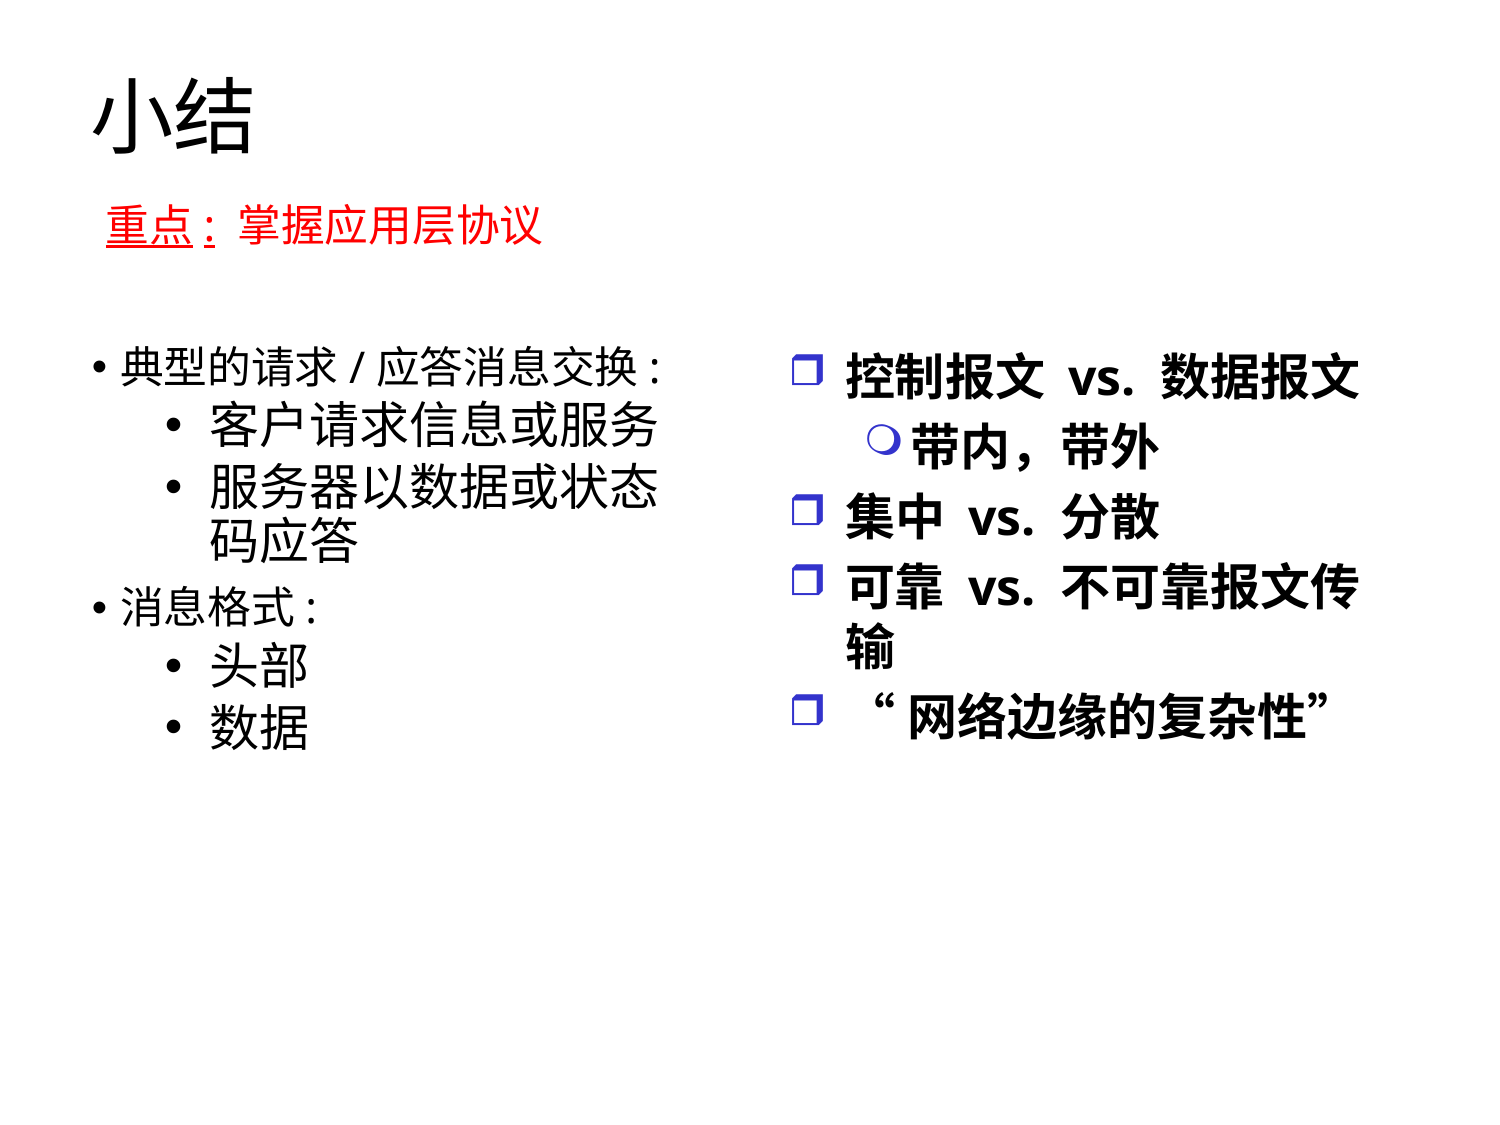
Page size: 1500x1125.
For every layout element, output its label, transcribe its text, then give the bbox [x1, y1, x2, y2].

list 典型的请求/应答消息交换: 客户请求信息或服务 服务器以数据或状态码应答 消息格式: 头部 数据 [76, 338, 702, 942]
list 重点: 掌握应用层协议 [90, 196, 1335, 308]
text_box 控制报文 vs. 数据报文 带内，带外 集中 vs. 分散 可靠 vs. 不可靠报文传输 “网络边缘的复杂性” [773, 338, 1424, 942]
title 小结 [75, 45, 1425, 197]
